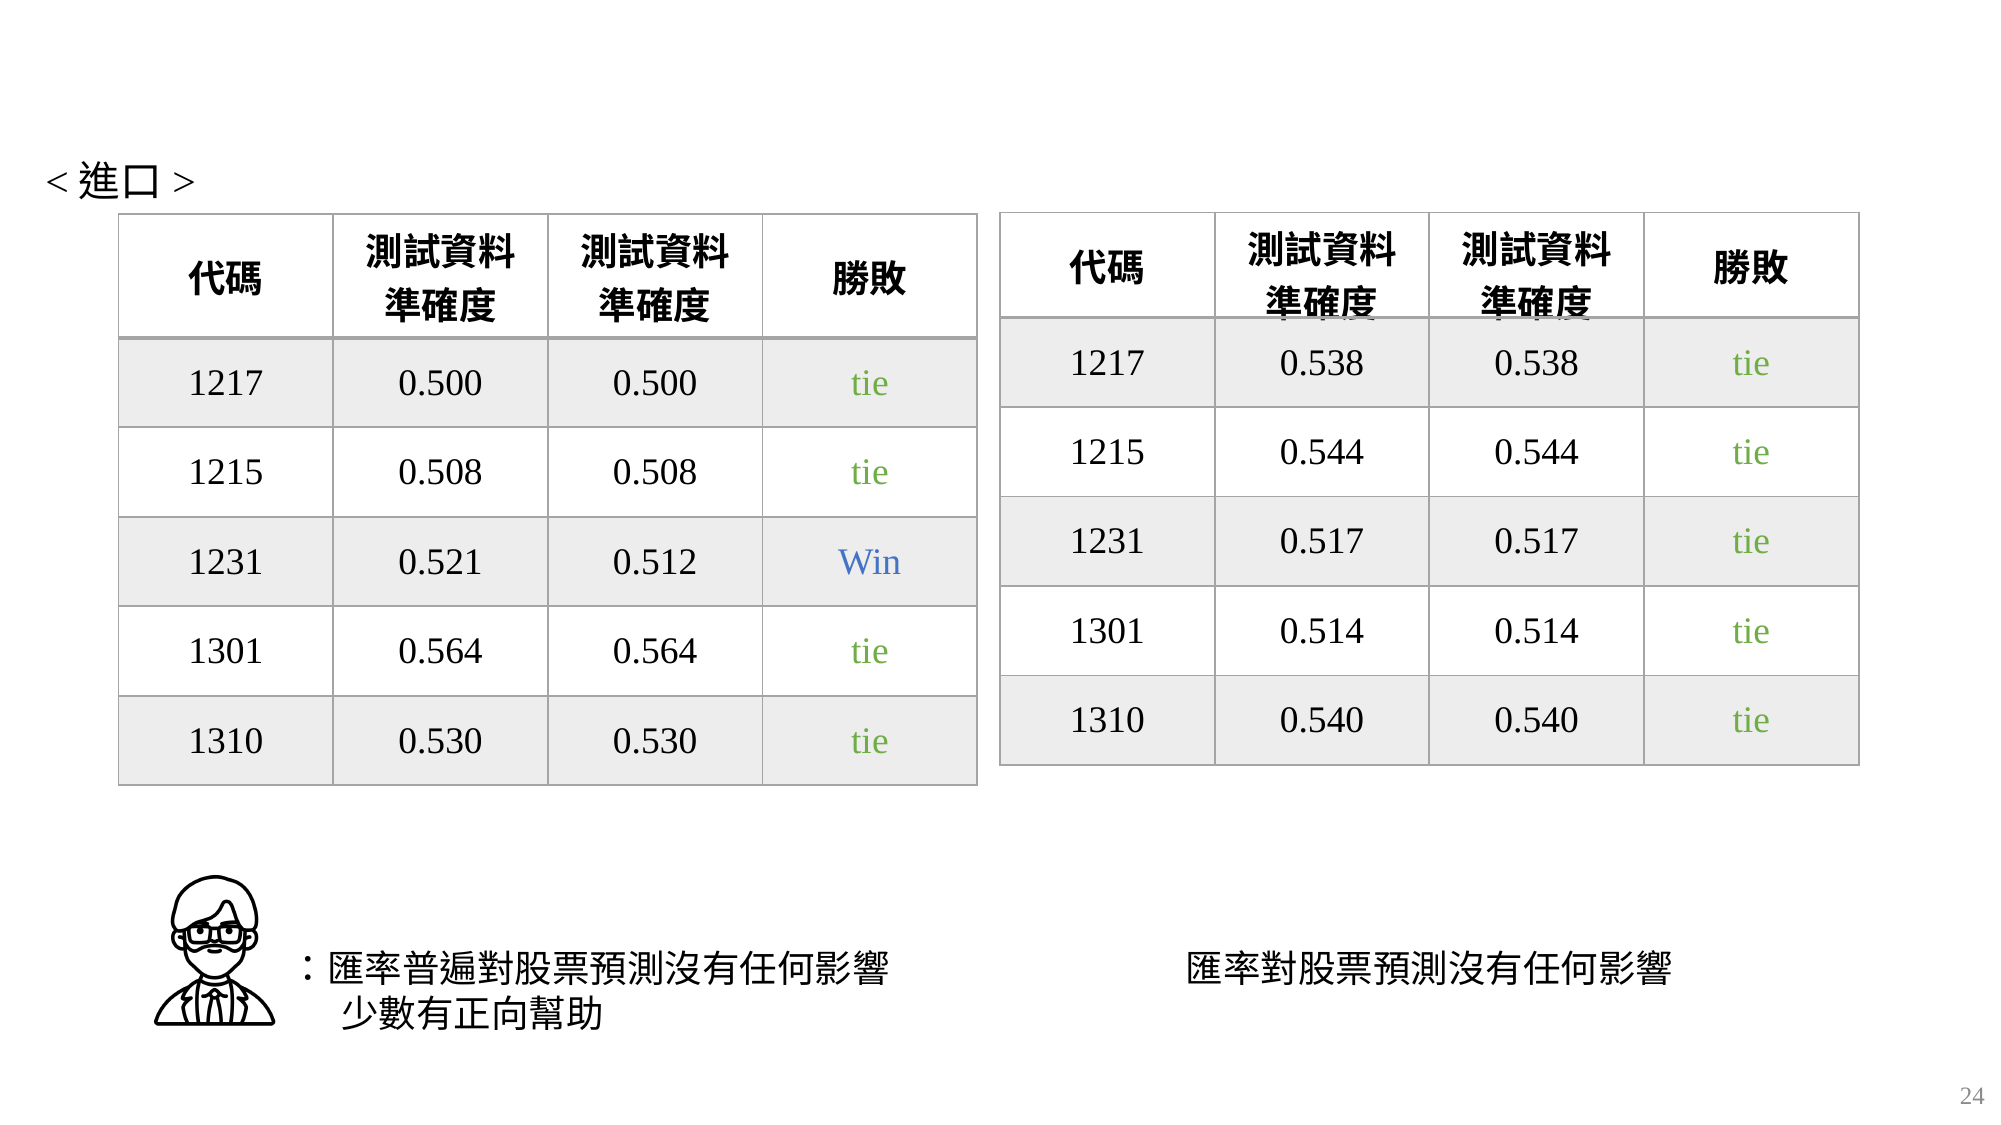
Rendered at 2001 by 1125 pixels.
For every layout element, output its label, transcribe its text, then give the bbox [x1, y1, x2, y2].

table_cell tie [1645, 497, 1858, 585]
table_cell tie [763, 428, 976, 516]
table_cell tie [763, 697, 976, 784]
table_cell 1217 [1001, 319, 1214, 406]
table_cell 0.517 [1216, 497, 1428, 585]
table_cell 0.500 [549, 340, 762, 426]
table_cell tie [1645, 587, 1858, 675]
table_cell 0.538 [1216, 319, 1428, 406]
table_cell 1301 [119, 607, 332, 695]
table_header 測試資料準確度 [334, 215, 547, 336]
table_cell 0.521 [334, 518, 547, 605]
table_cell 1310 [119, 697, 332, 784]
table_cell 1231 [1001, 497, 1214, 585]
table_cell 0.500 [334, 340, 547, 426]
text_box <進口> [30, 146, 211, 212]
table_cell 0.530 [549, 697, 762, 784]
table_cell 0.514 [1216, 587, 1428, 675]
text_box ：匯率普遍對股票預測沒有任何影響 少數有正向幫助 [275, 938, 905, 1043]
table_cell 0.508 [549, 428, 762, 516]
table_header 勝敗 [763, 215, 976, 336]
table_cell 1215 [119, 428, 332, 516]
table_cell 0.544 [1216, 408, 1428, 496]
table_cell 1301 [1001, 587, 1214, 675]
table_header 測試資料準確度 [549, 215, 762, 336]
table_cell tie [763, 340, 976, 426]
table_cell 1217 [119, 340, 332, 426]
table_header 測試資料準確度 [1216, 213, 1428, 316]
table_cell 0.540 [1430, 676, 1643, 764]
table_cell Win [763, 518, 976, 605]
table_cell tie [1645, 319, 1858, 406]
table_cell 1310 [1001, 676, 1214, 764]
table_cell 0.538 [1430, 319, 1643, 406]
table_cell 0.544 [1430, 408, 1643, 496]
table_cell 0.564 [549, 607, 762, 695]
table_cell 1231 [119, 518, 332, 605]
table_cell tie [1645, 408, 1858, 496]
picture [119, 873, 310, 1033]
table_header 代碼 [1001, 213, 1214, 316]
table_cell 0.508 [334, 428, 547, 516]
table_cell tie [1645, 676, 1858, 764]
table_header 代碼 [119, 215, 332, 336]
table_cell 0.512 [549, 518, 762, 605]
text_box 匯率對股票預測沒有任何影響 [1170, 937, 1688, 1043]
table_cell 0.540 [1216, 676, 1428, 764]
slide_number 24 [1550, 1065, 2000, 1125]
table_header 測試資料準確度 [1430, 213, 1643, 316]
table_header 勝敗 [1645, 213, 1858, 316]
table_cell 0.530 [334, 697, 547, 784]
table_cell tie [763, 607, 976, 695]
table_cell 0.517 [1430, 497, 1643, 585]
table_cell 0.514 [1430, 587, 1643, 675]
table_cell 1215 [1001, 408, 1214, 496]
table_cell 0.564 [334, 607, 547, 695]
